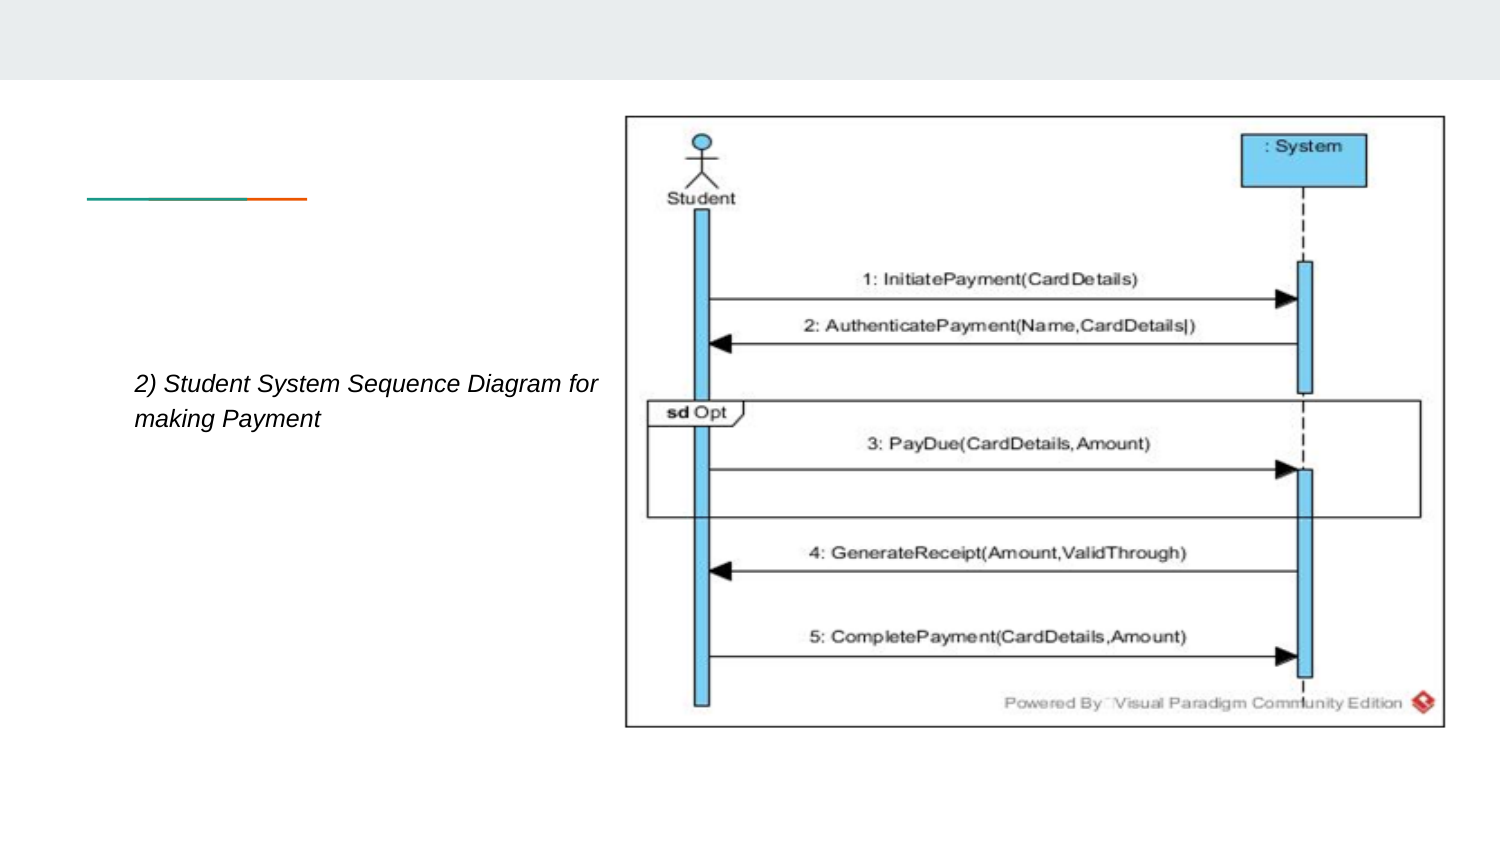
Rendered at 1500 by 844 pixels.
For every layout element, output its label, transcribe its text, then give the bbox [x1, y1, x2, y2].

picture [622, 113, 1449, 731]
list 2) Student System Sequence Diagram for making Payment [119, 348, 617, 720]
